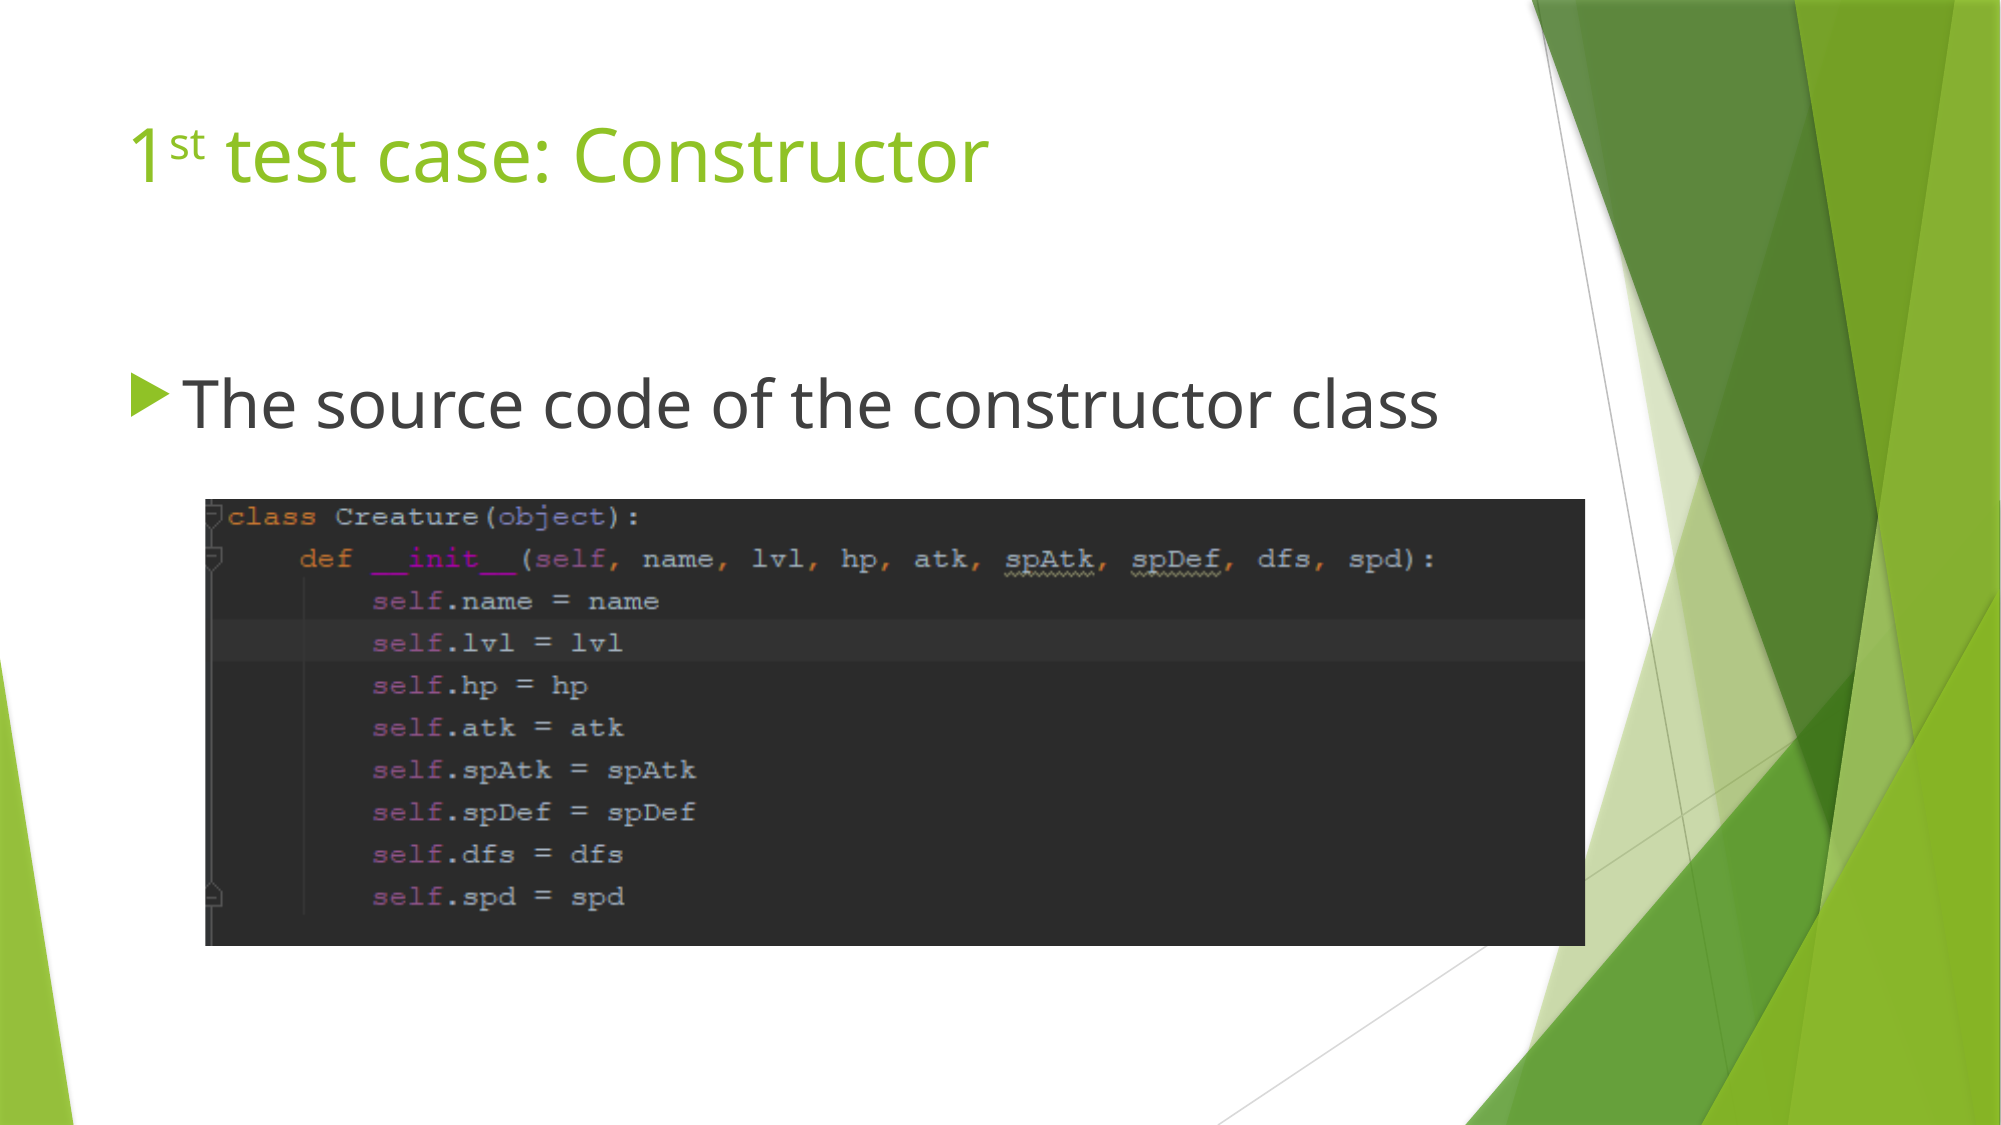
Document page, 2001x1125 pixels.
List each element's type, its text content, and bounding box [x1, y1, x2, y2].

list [204, 499, 1586, 947]
title 1st test case: Constructor [111, 99, 1522, 317]
text_box The source code of the constructor class [111, 354, 1522, 991]
